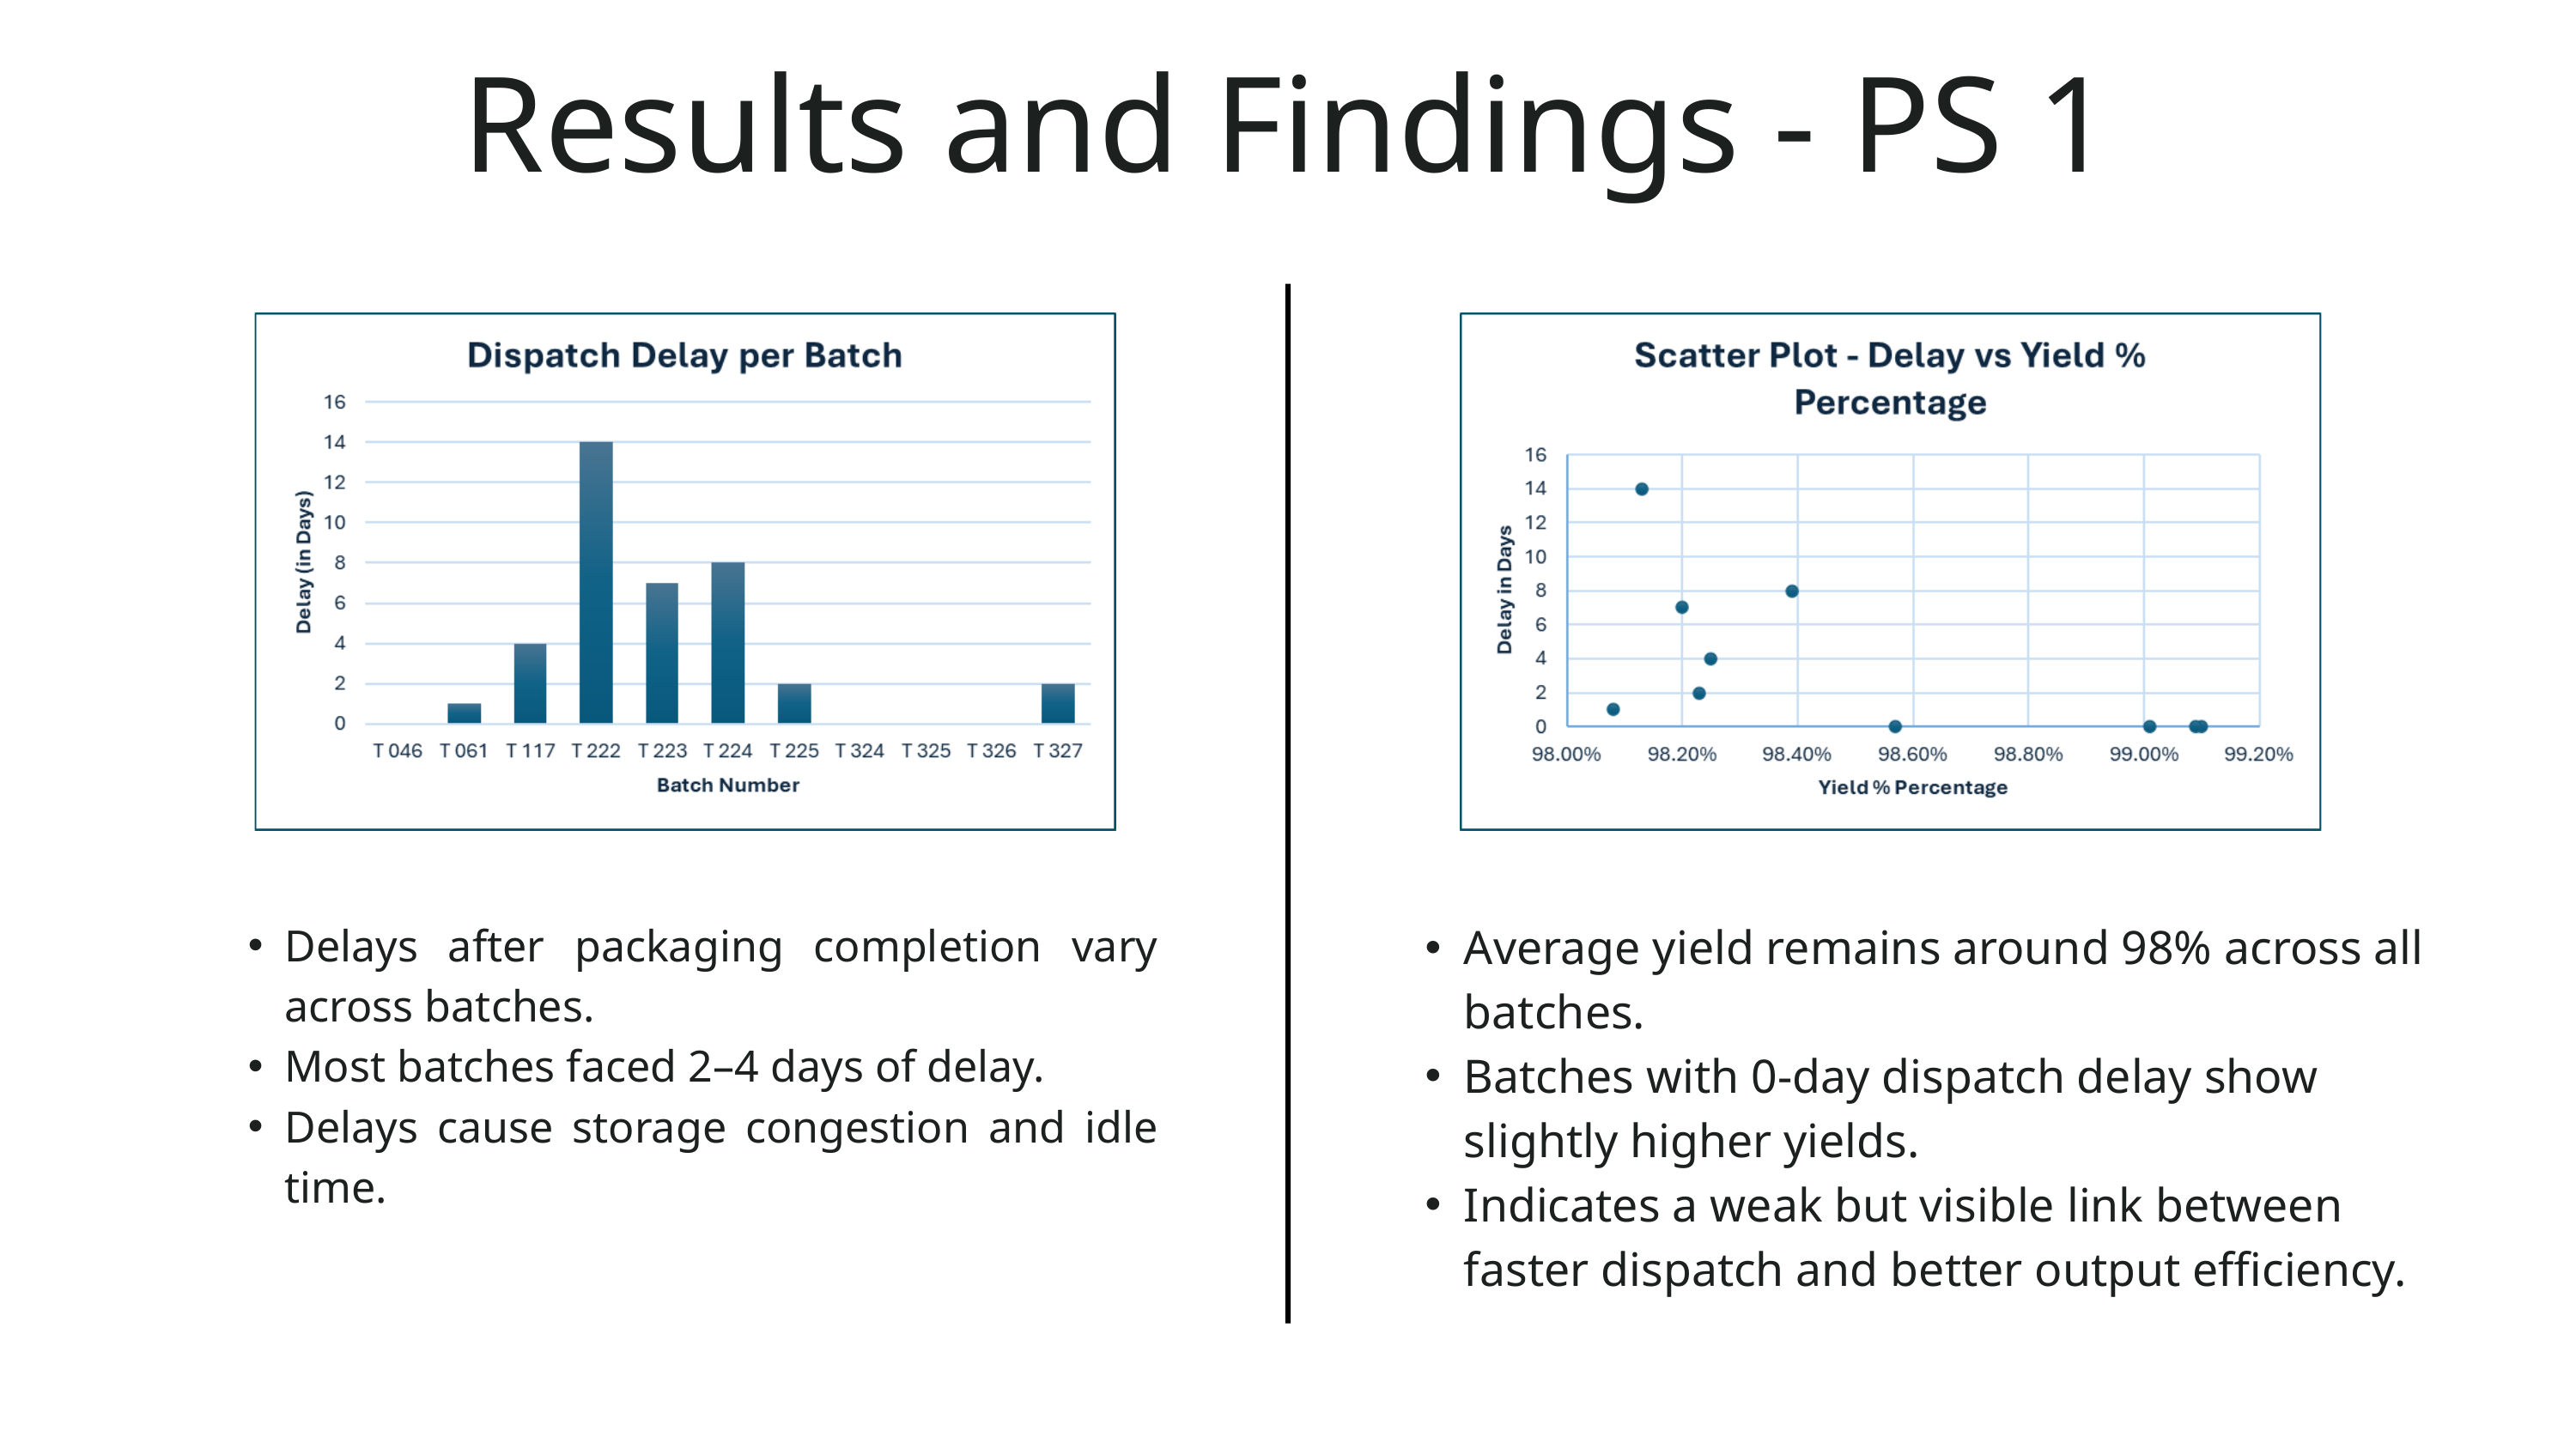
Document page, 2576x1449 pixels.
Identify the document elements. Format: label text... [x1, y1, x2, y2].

text_box Results and Findings - PS 1 [144, 70, 2432, 198]
text_box [1460, 312, 2322, 831]
text_box Average yield remains around 98% across all batches. Batches with 0-day dispatch delay show slightly higher yields. Indicates a weak but visible link between faster dispatch and better output efficiency. [1386, 909, 2456, 1295]
text_box Delays after packaging completion vary across batches. Most batches faced 2–4 days of delay. Delays cause storage congestion and idle time. [211, 909, 1160, 1212]
text_box [254, 312, 1116, 831]
